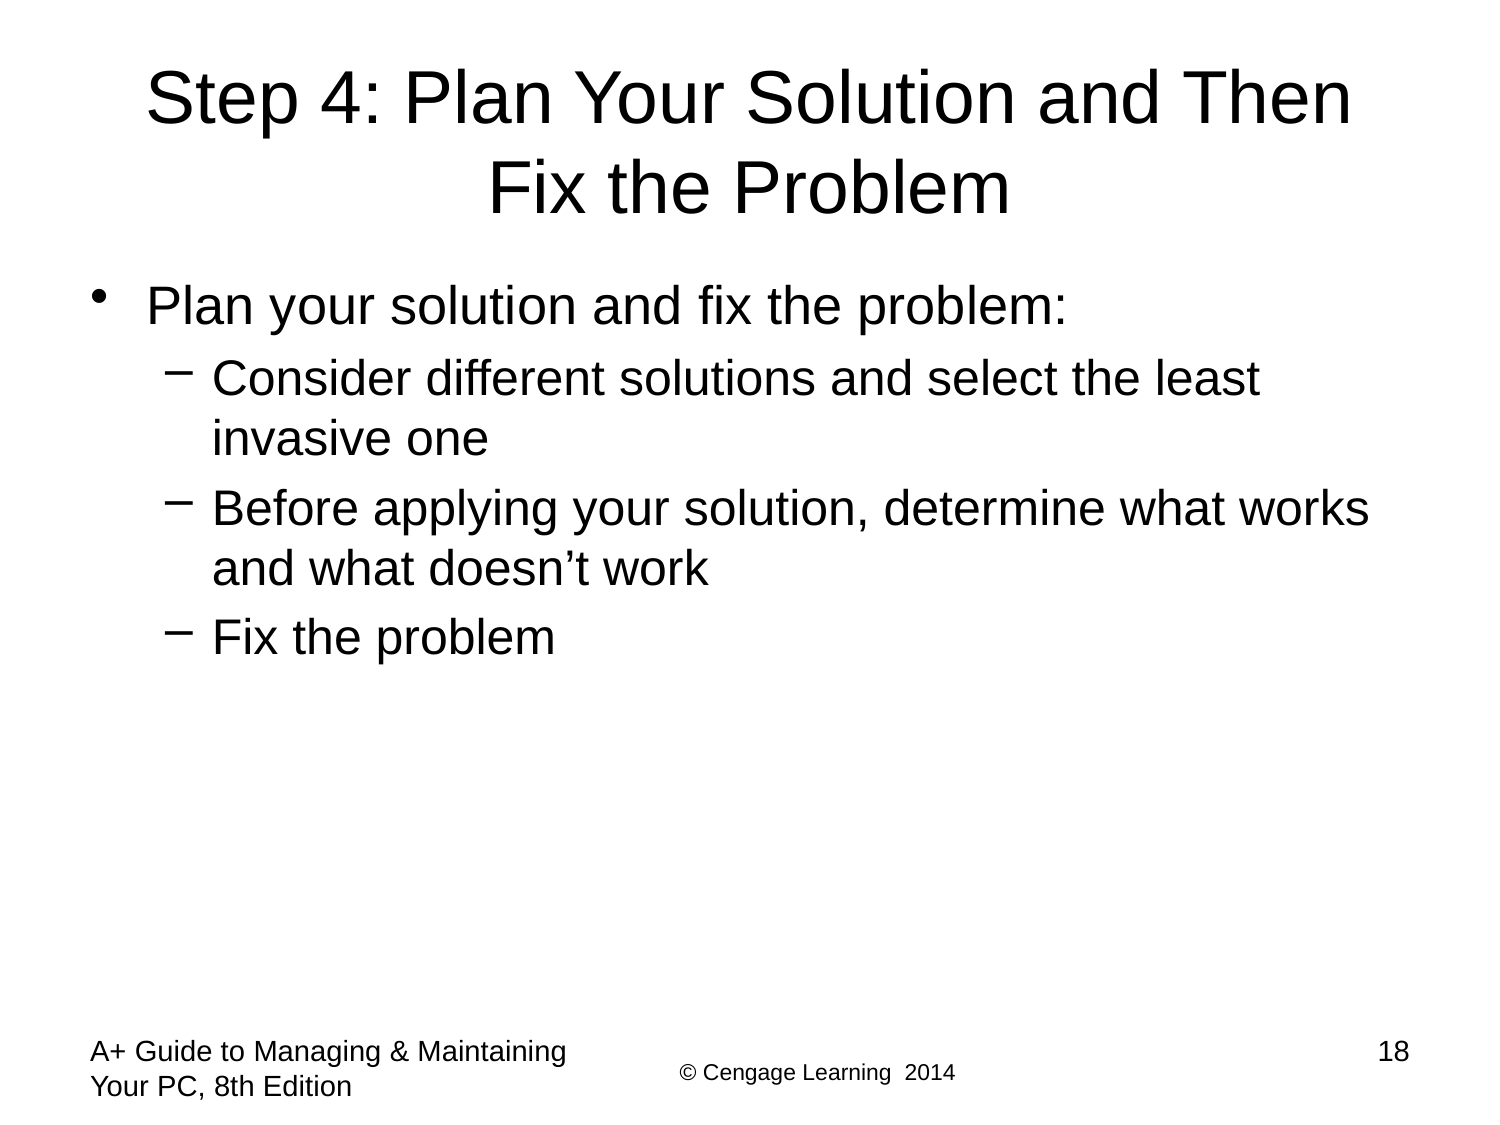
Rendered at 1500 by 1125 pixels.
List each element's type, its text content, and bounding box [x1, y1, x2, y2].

list Plan your solution and fix the problem: Consider different solutions and select the least invasive one Before applying your solution, determine what works and what doesn’t work Fix the problem [75, 262, 1425, 1005]
title Step 4: Plan Your Solution and Then Fix the Problem [75, 45, 1425, 233]
footer A+ Guide to Managing & Maintaining Your PC, 8th Edition [74, 1024, 626, 1103]
slide_number 18 [1074, 1024, 1426, 1103]
